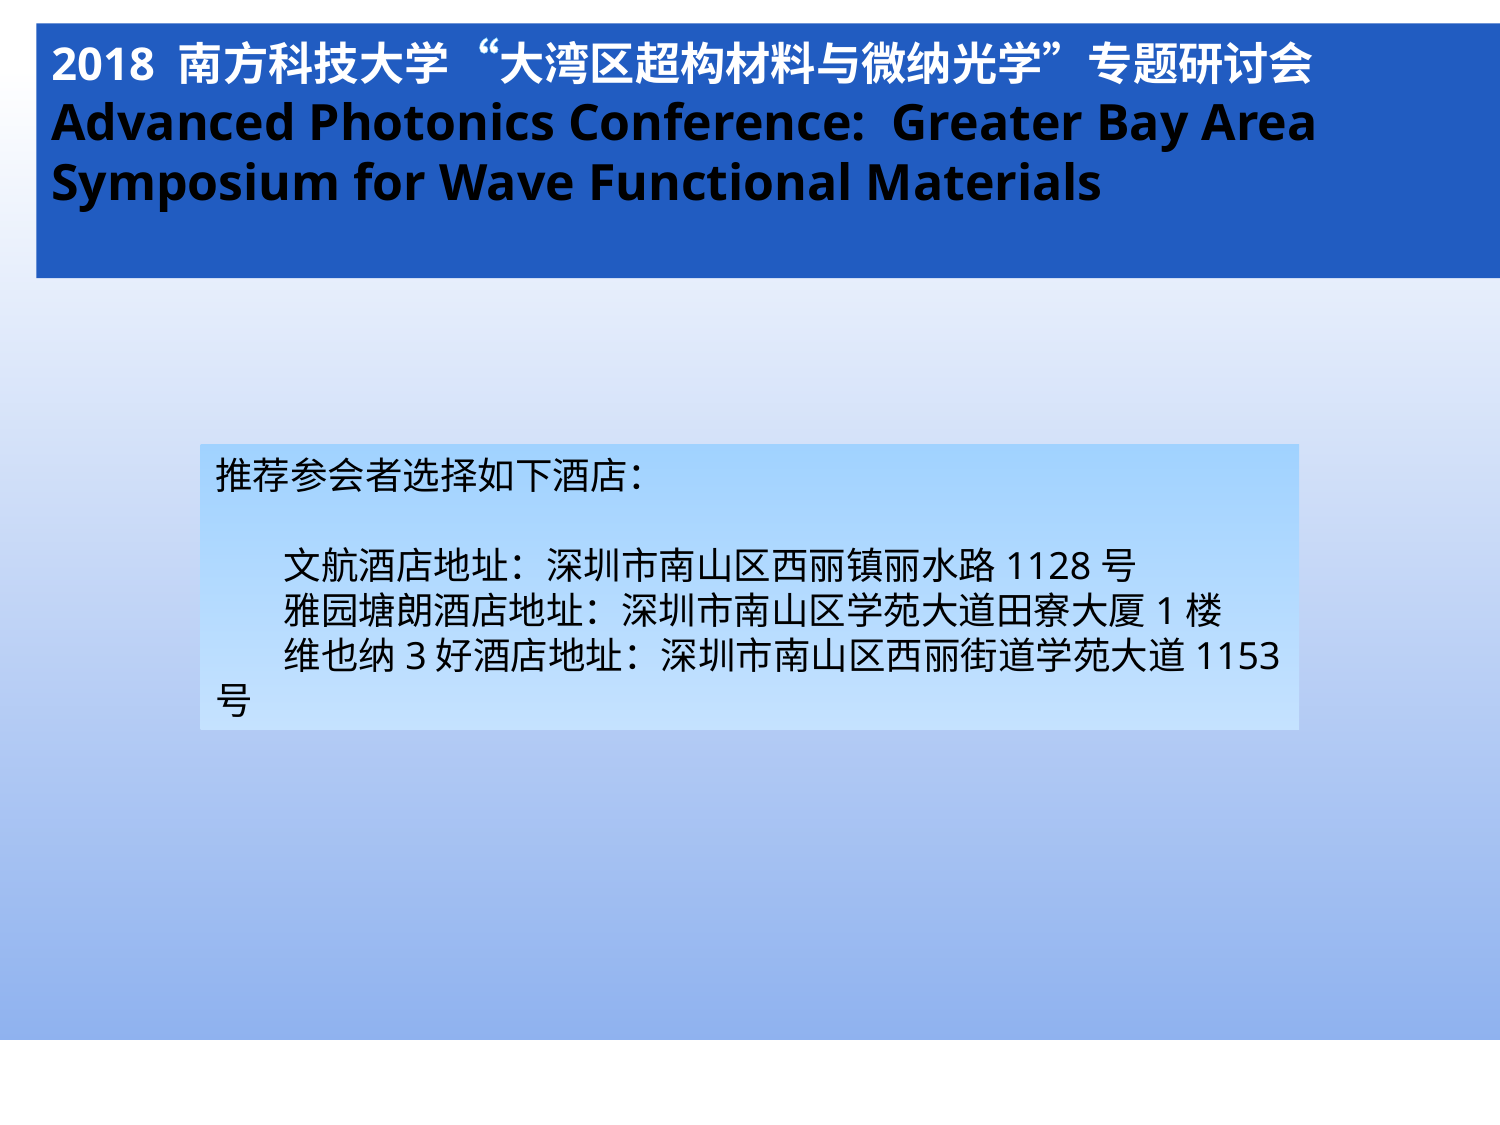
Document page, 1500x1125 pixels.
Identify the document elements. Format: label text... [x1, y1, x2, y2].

text_box 2018 南方科技大学“大湾区超构材料与微纳光学”专题研讨会 Advanced Photonics Conference: Greater Bay Area Symposium for Wave Functional Materials [36, 23, 1500, 279]
text_box [0, 69, 1500, 1041]
text_box 推荐参会者选择如下酒店： 文航酒店地址：深圳市南山区西丽镇丽水路1128号 雅园塘朗酒店地址：深圳市南山区学苑大道田寮大厦1楼 维也纳3好酒店地址：深圳市南山区西丽街道学苑大道1153号 [200, 444, 1300, 730]
